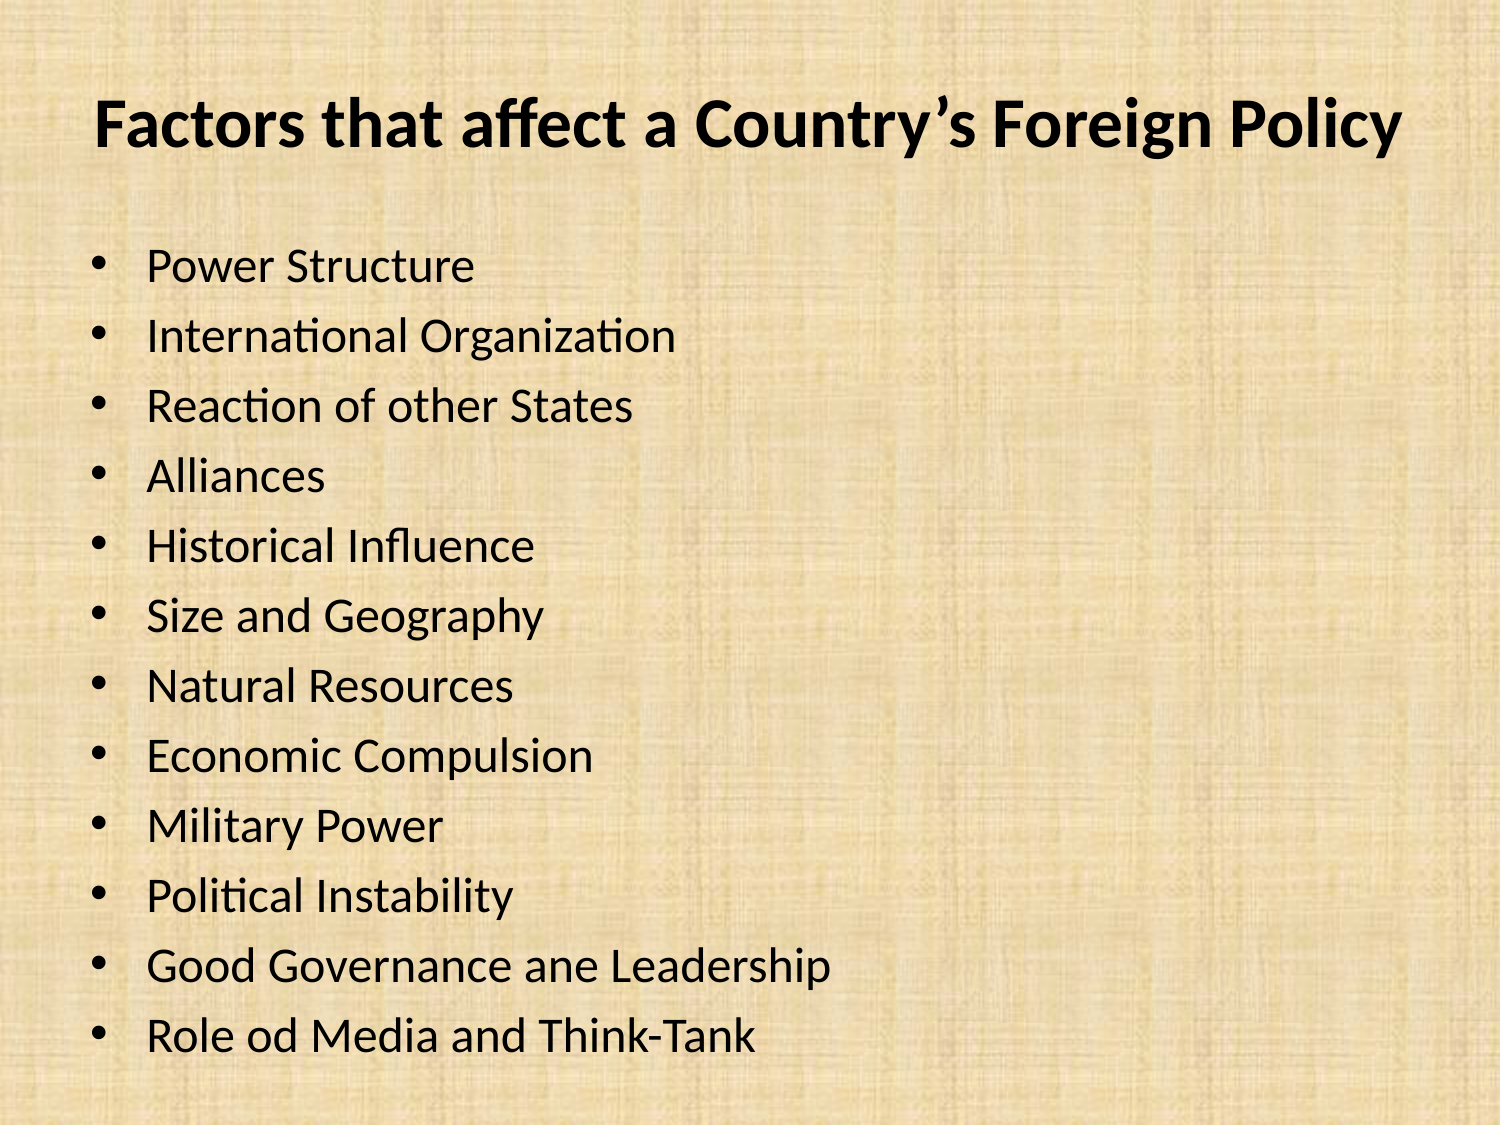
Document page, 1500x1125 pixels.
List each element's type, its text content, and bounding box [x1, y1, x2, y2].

title Factors that affect a Country’s Foreign Policy [75, 24, 1425, 213]
list Power Structure International Organization Reaction of other States Alliances Historical Influence Size and Geography Natural Resources Economic Compulsion Military Power Political Instability Good Governance ane Leadership Role od Media and Think-Tank [75, 224, 1425, 1005]
